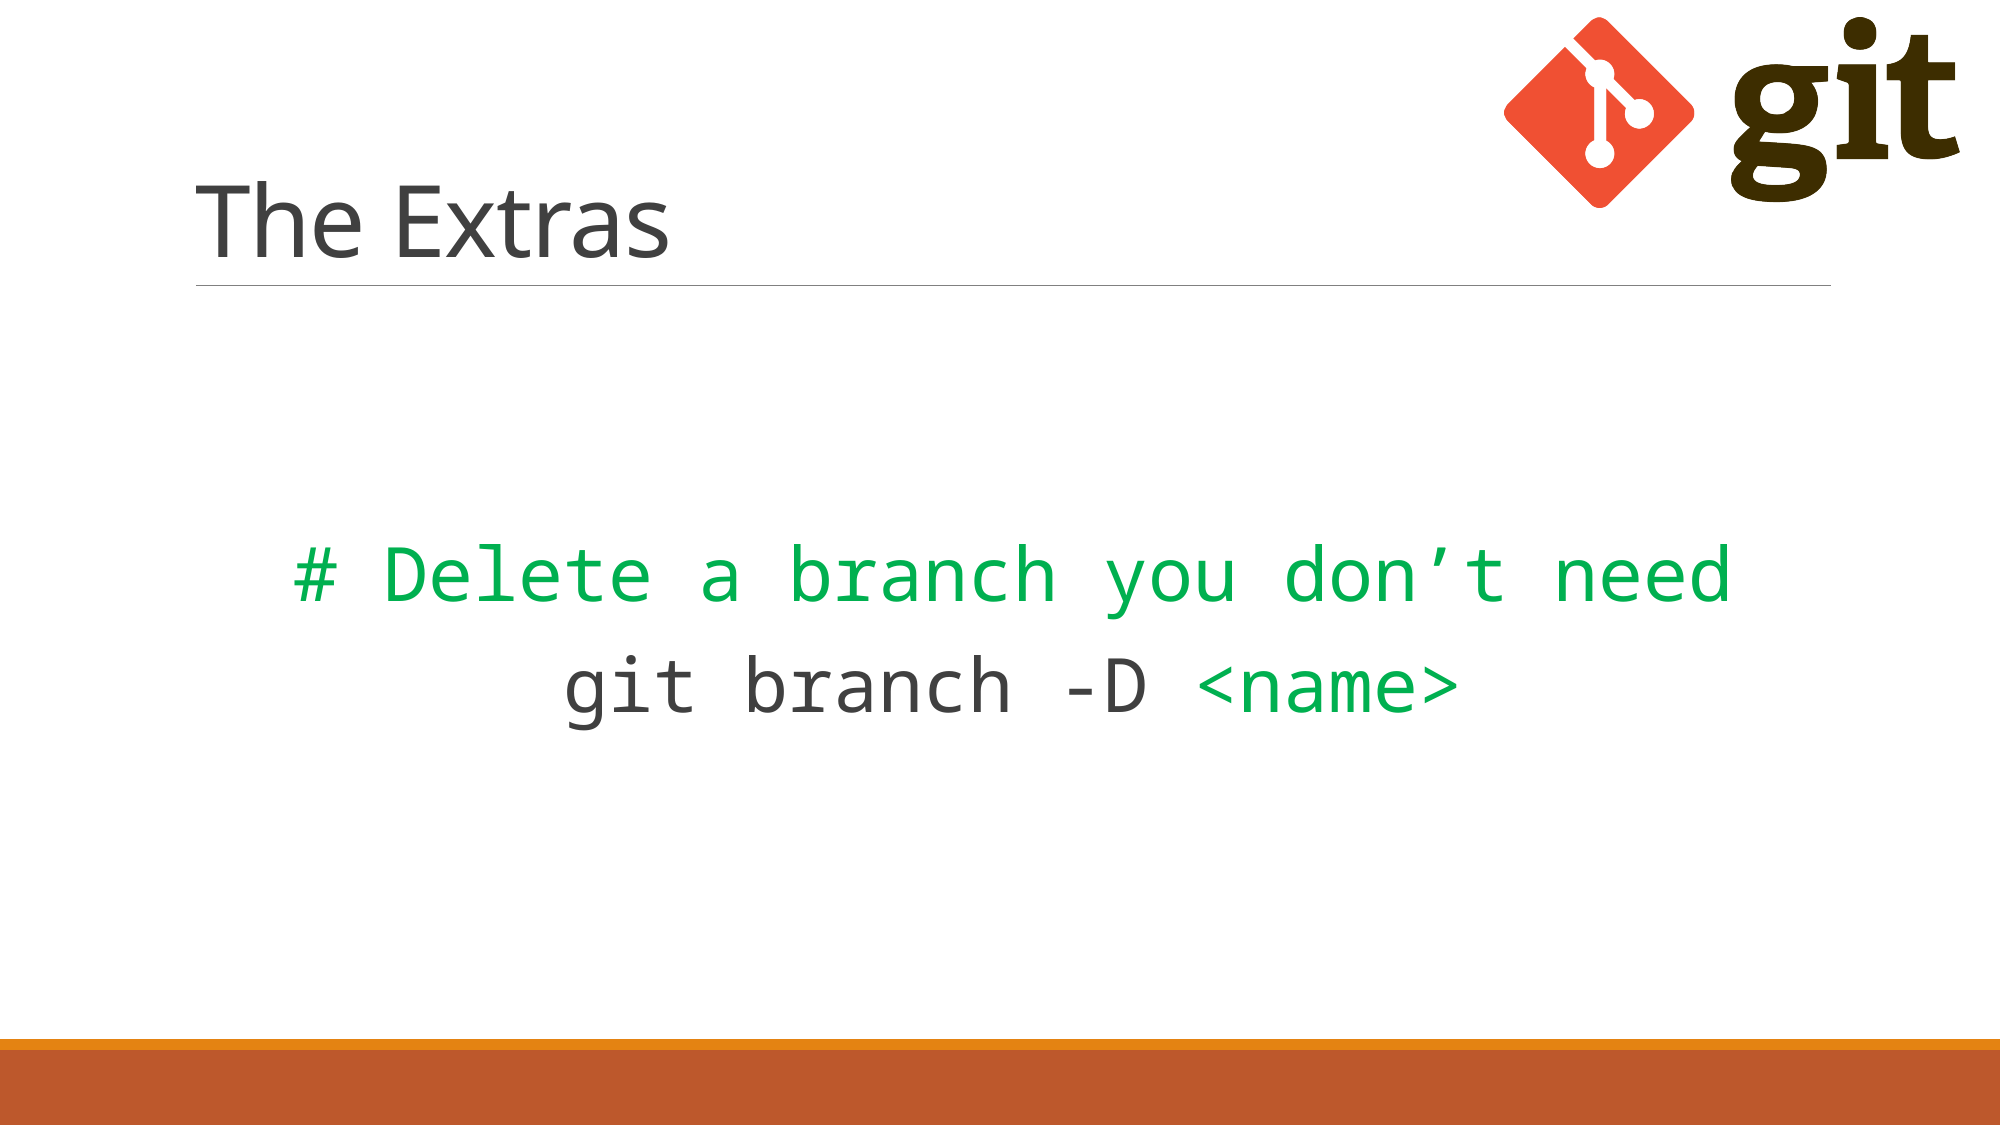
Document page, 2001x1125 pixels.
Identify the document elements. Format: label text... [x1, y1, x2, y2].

list # Delete a branch you don’t need git branch -D <name> [180, 302, 1830, 963]
picture [1504, 17, 1960, 208]
title The Extras [180, 47, 1830, 285]
